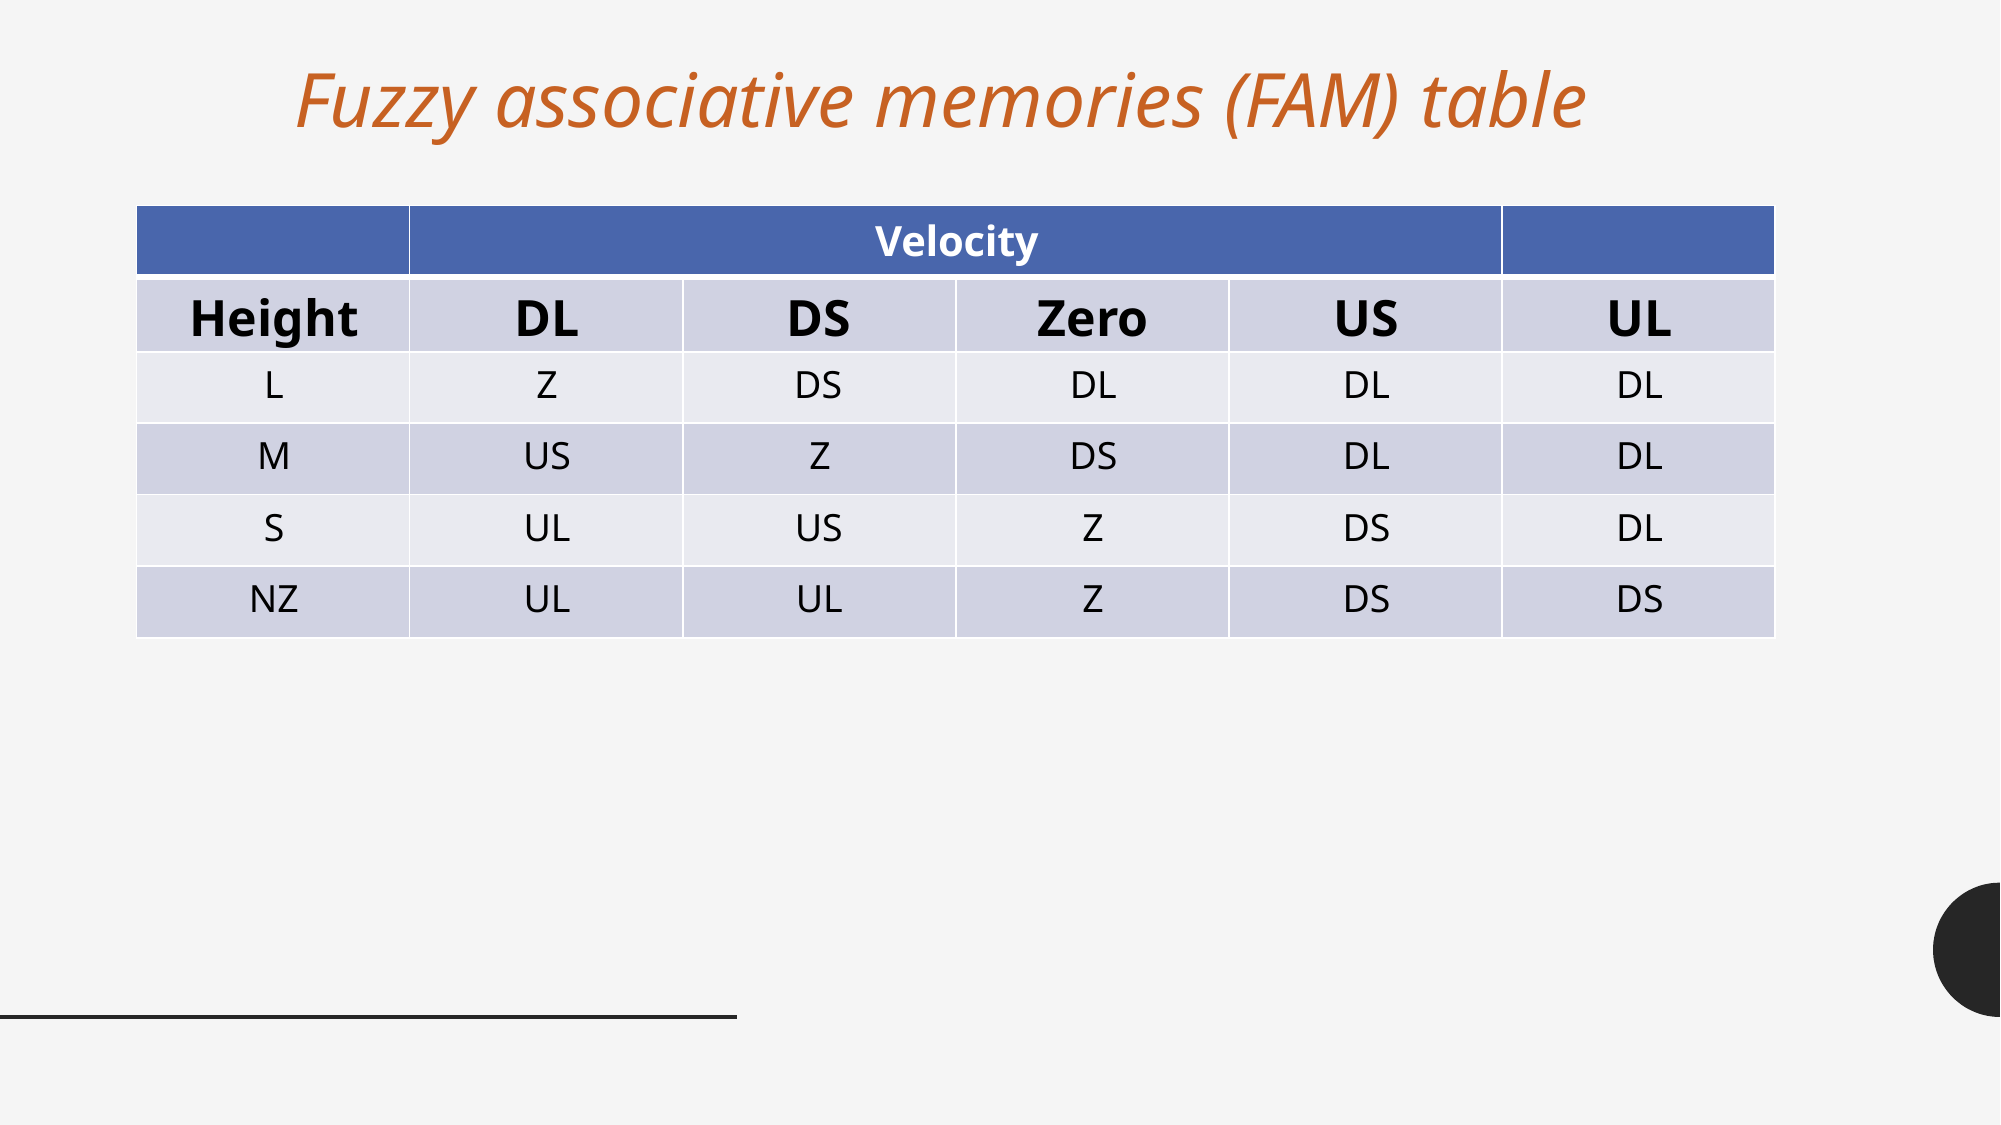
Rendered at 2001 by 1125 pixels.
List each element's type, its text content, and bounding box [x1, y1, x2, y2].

table_cell DS [957, 424, 1228, 494]
table_cell UL [1503, 280, 1774, 351]
table_cell L [137, 353, 409, 422]
table_header [1503, 206, 1774, 274]
table_cell Z [684, 424, 955, 494]
table_cell DL [957, 353, 1228, 422]
table_cell M [137, 424, 409, 494]
table_cell DL [1503, 353, 1774, 422]
table_cell DL [1503, 495, 1774, 565]
table_cell UL [684, 567, 955, 637]
table_cell DS [1230, 495, 1501, 565]
table_cell NZ [137, 567, 409, 637]
table_cell DS [684, 280, 955, 351]
table_cell DL [1503, 424, 1774, 494]
table_cell UL [410, 567, 682, 637]
table_cell DS [684, 353, 955, 422]
table_header Velocity [410, 206, 1501, 274]
table_cell US [1230, 280, 1501, 351]
table_cell DS [1230, 567, 1501, 637]
table_cell UL [410, 495, 682, 565]
table_cell Zero [957, 280, 1228, 351]
table_cell DL [1230, 424, 1501, 494]
table_header [137, 206, 409, 274]
table_cell DS [1503, 567, 1774, 637]
table_cell US [410, 424, 682, 494]
title Fuzzy associative memories (FAM) table [150, 50, 1588, 205]
table_cell Height [137, 280, 409, 351]
table_cell DL [1230, 353, 1501, 422]
table_cell Z [957, 495, 1228, 565]
table_cell Z [957, 567, 1228, 637]
table_cell DL [410, 280, 682, 351]
table_cell S [137, 495, 409, 565]
table_cell US [684, 495, 955, 565]
table_cell Z [410, 353, 682, 422]
